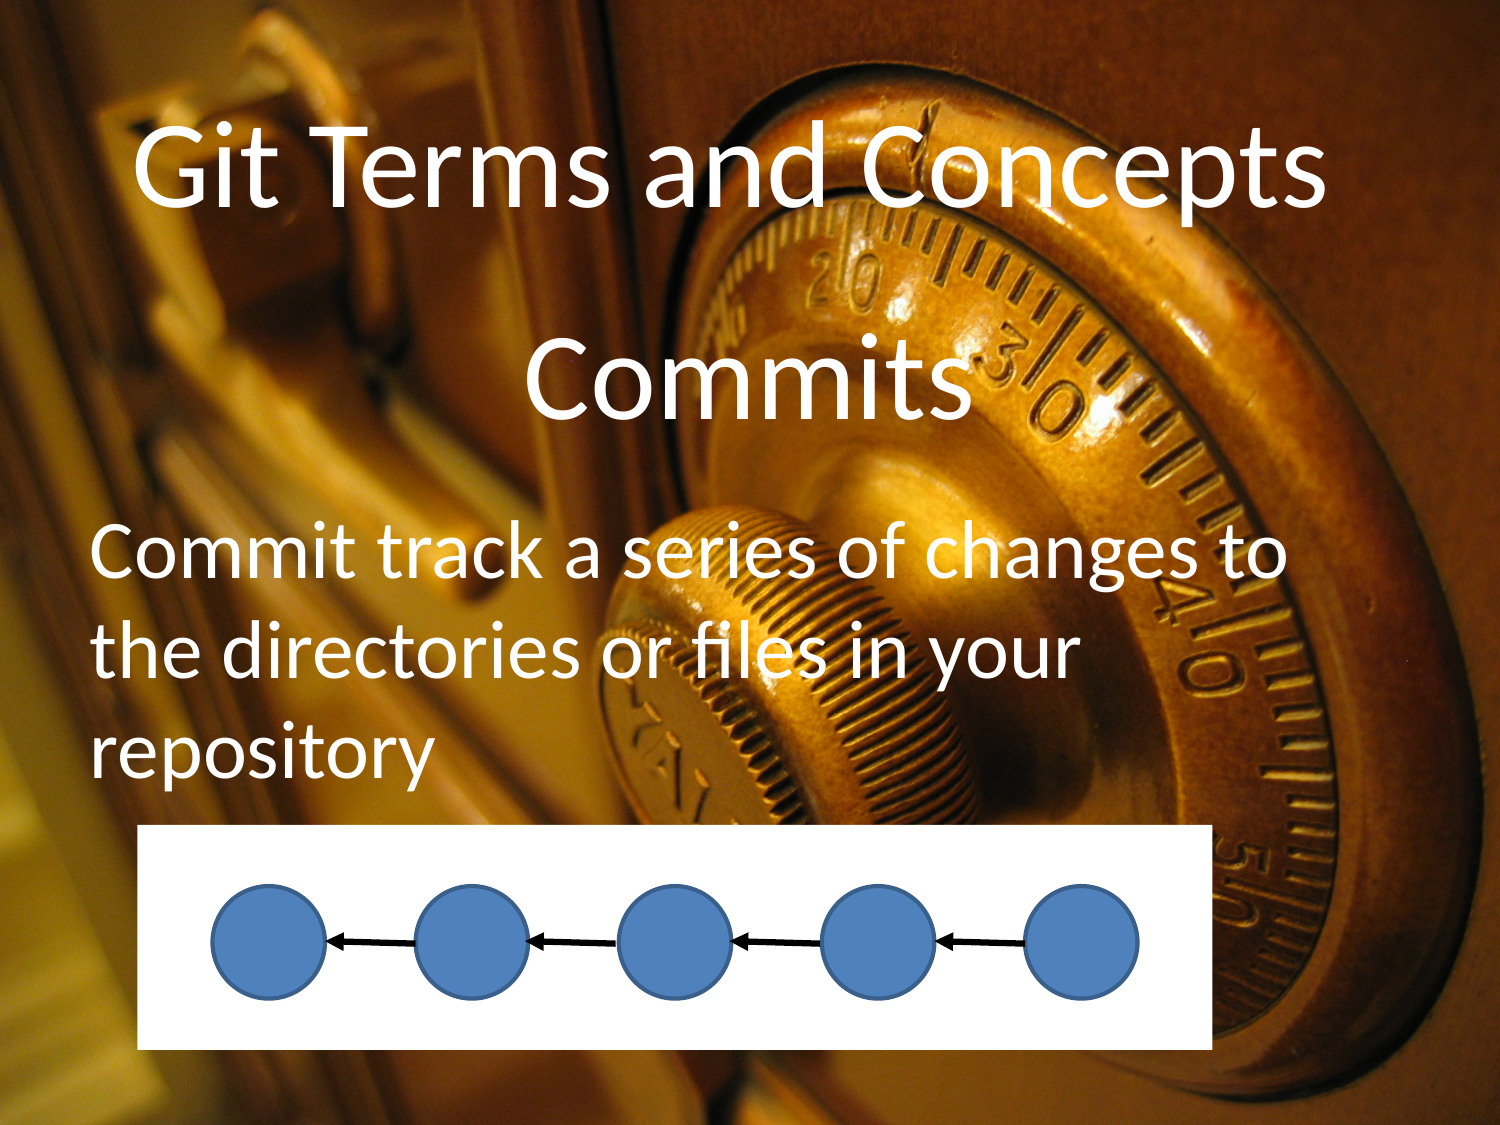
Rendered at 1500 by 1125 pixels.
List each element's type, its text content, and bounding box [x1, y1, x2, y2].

text_box Commit track a series of changes to the directories or files in your repository [74, 487, 1425, 803]
picture [0, 0, 1500, 1125]
text_box [616, 883, 734, 1001]
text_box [729, 940, 821, 944]
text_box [934, 940, 1026, 944]
text_box Commits [74, 287, 1425, 453]
text_box [819, 883, 937, 1001]
text_box [210, 883, 327, 1001]
text_box [1023, 883, 1140, 1001]
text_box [524, 940, 616, 944]
text_box Git Terms and Concepts [75, 74, 1388, 240]
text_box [324, 940, 416, 944]
text_box [413, 883, 531, 1001]
text_box [135, 823, 1214, 1052]
